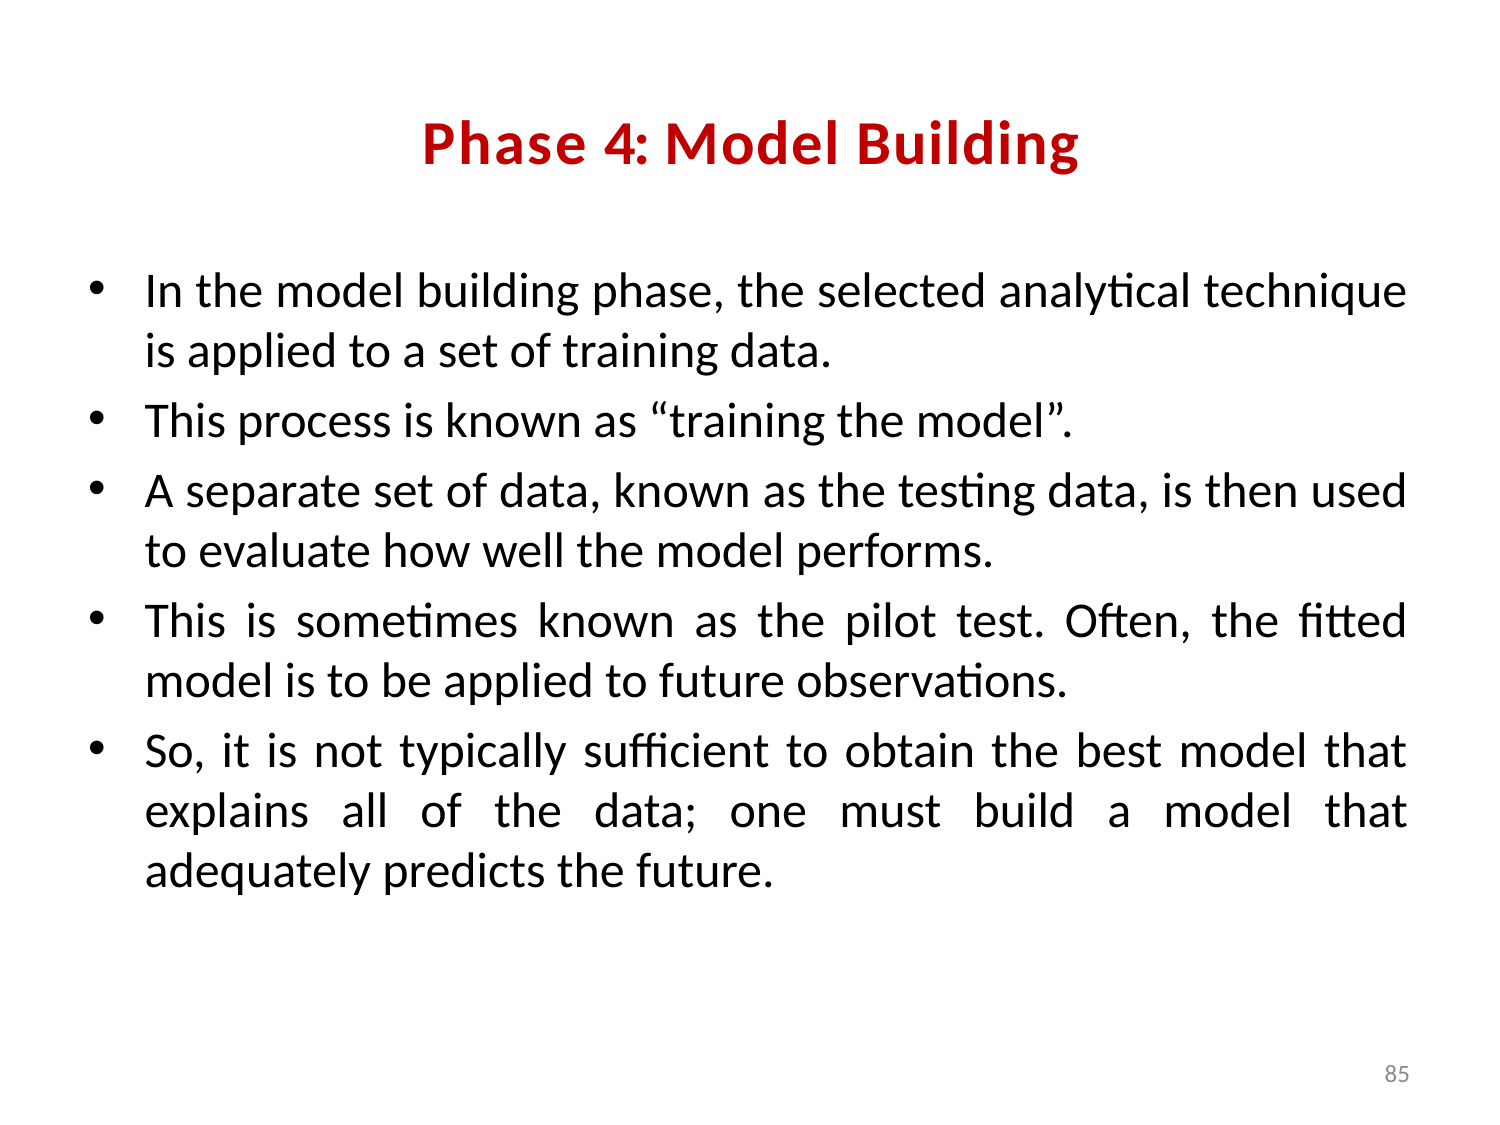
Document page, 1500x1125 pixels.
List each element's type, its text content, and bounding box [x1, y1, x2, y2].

slide_number 85 [1074, 1042, 1425, 1103]
list In the model building phase, the selected analytical technique is applied to a set of training data. This process is known as “training the model”. A separate set of data, known as the testing data, is then used to evaluate how well the model performs. This is sometimes known as the pilot test. Often, the fitted model is to be applied to future observations. So, it is not typically sufficient to obtain the best model that explains all of the data; one must build a model that adequately predicts the future. [73, 249, 1424, 993]
title Phase 4: Model Building [75, 43, 1425, 234]
